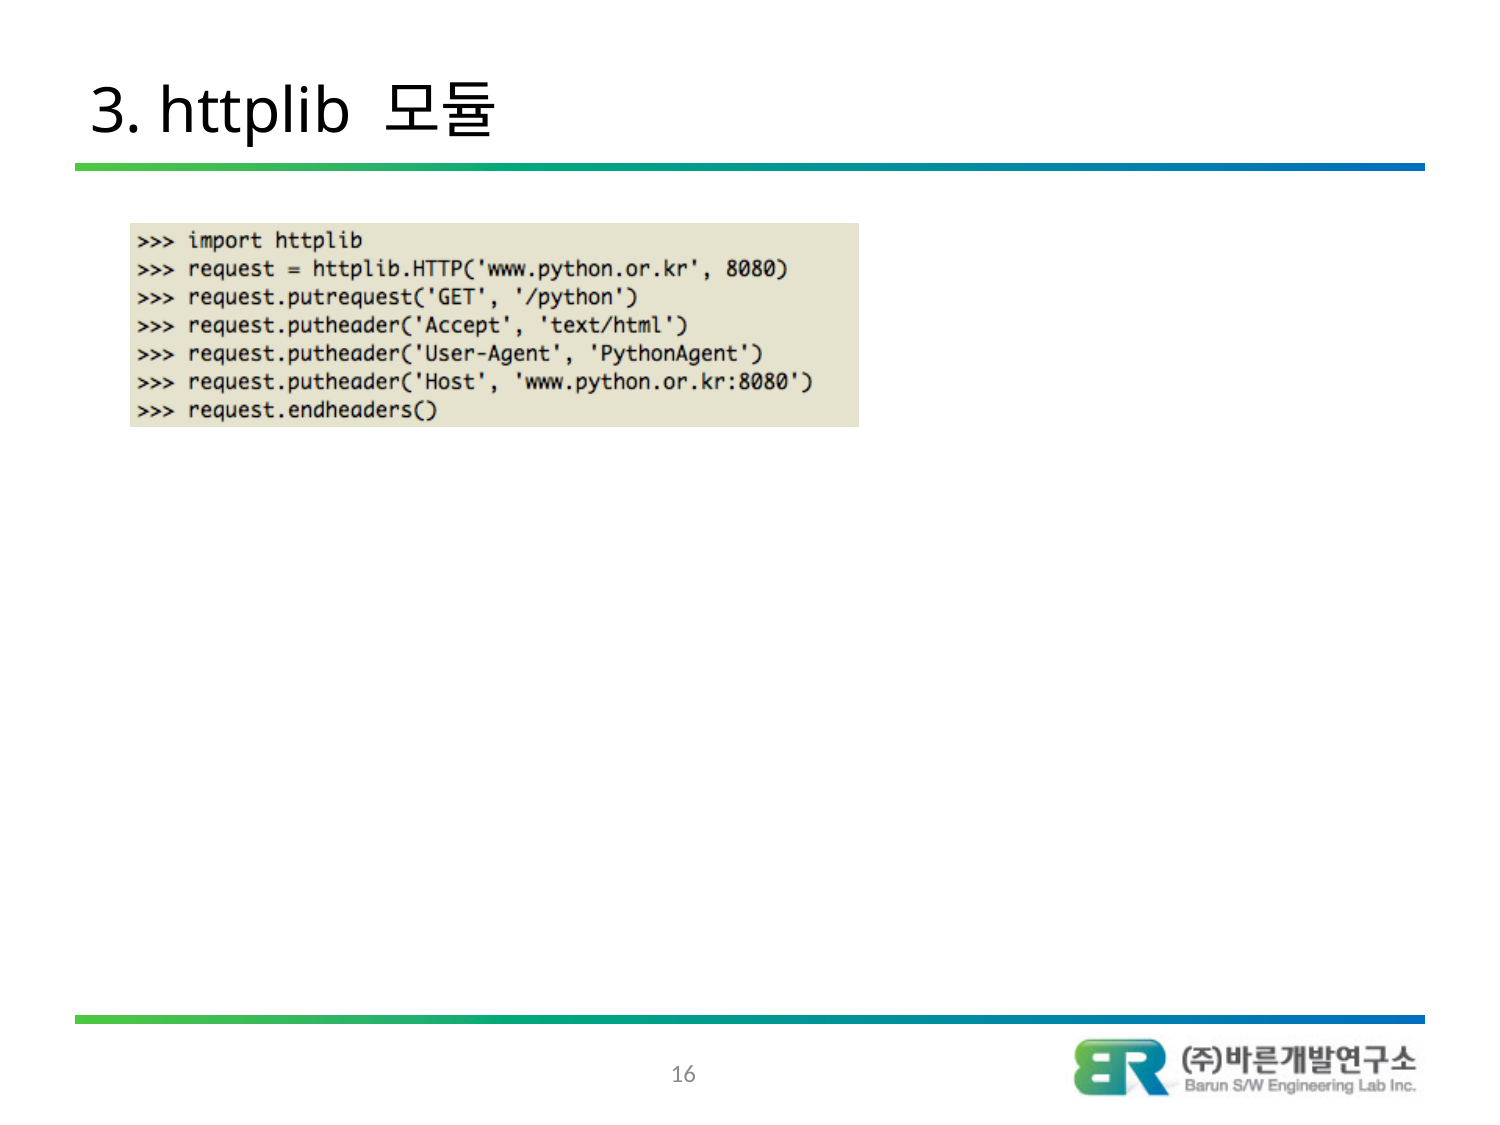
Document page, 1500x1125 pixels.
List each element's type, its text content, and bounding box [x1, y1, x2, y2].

picture [1296, 1015, 1425, 1024]
slide_number 16 [508, 1042, 859, 1103]
picture [1064, 1032, 1425, 1103]
picture [75, 1015, 1040, 1024]
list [129, 222, 859, 427]
title 3. httplib 모듈 [75, 45, 1425, 171]
